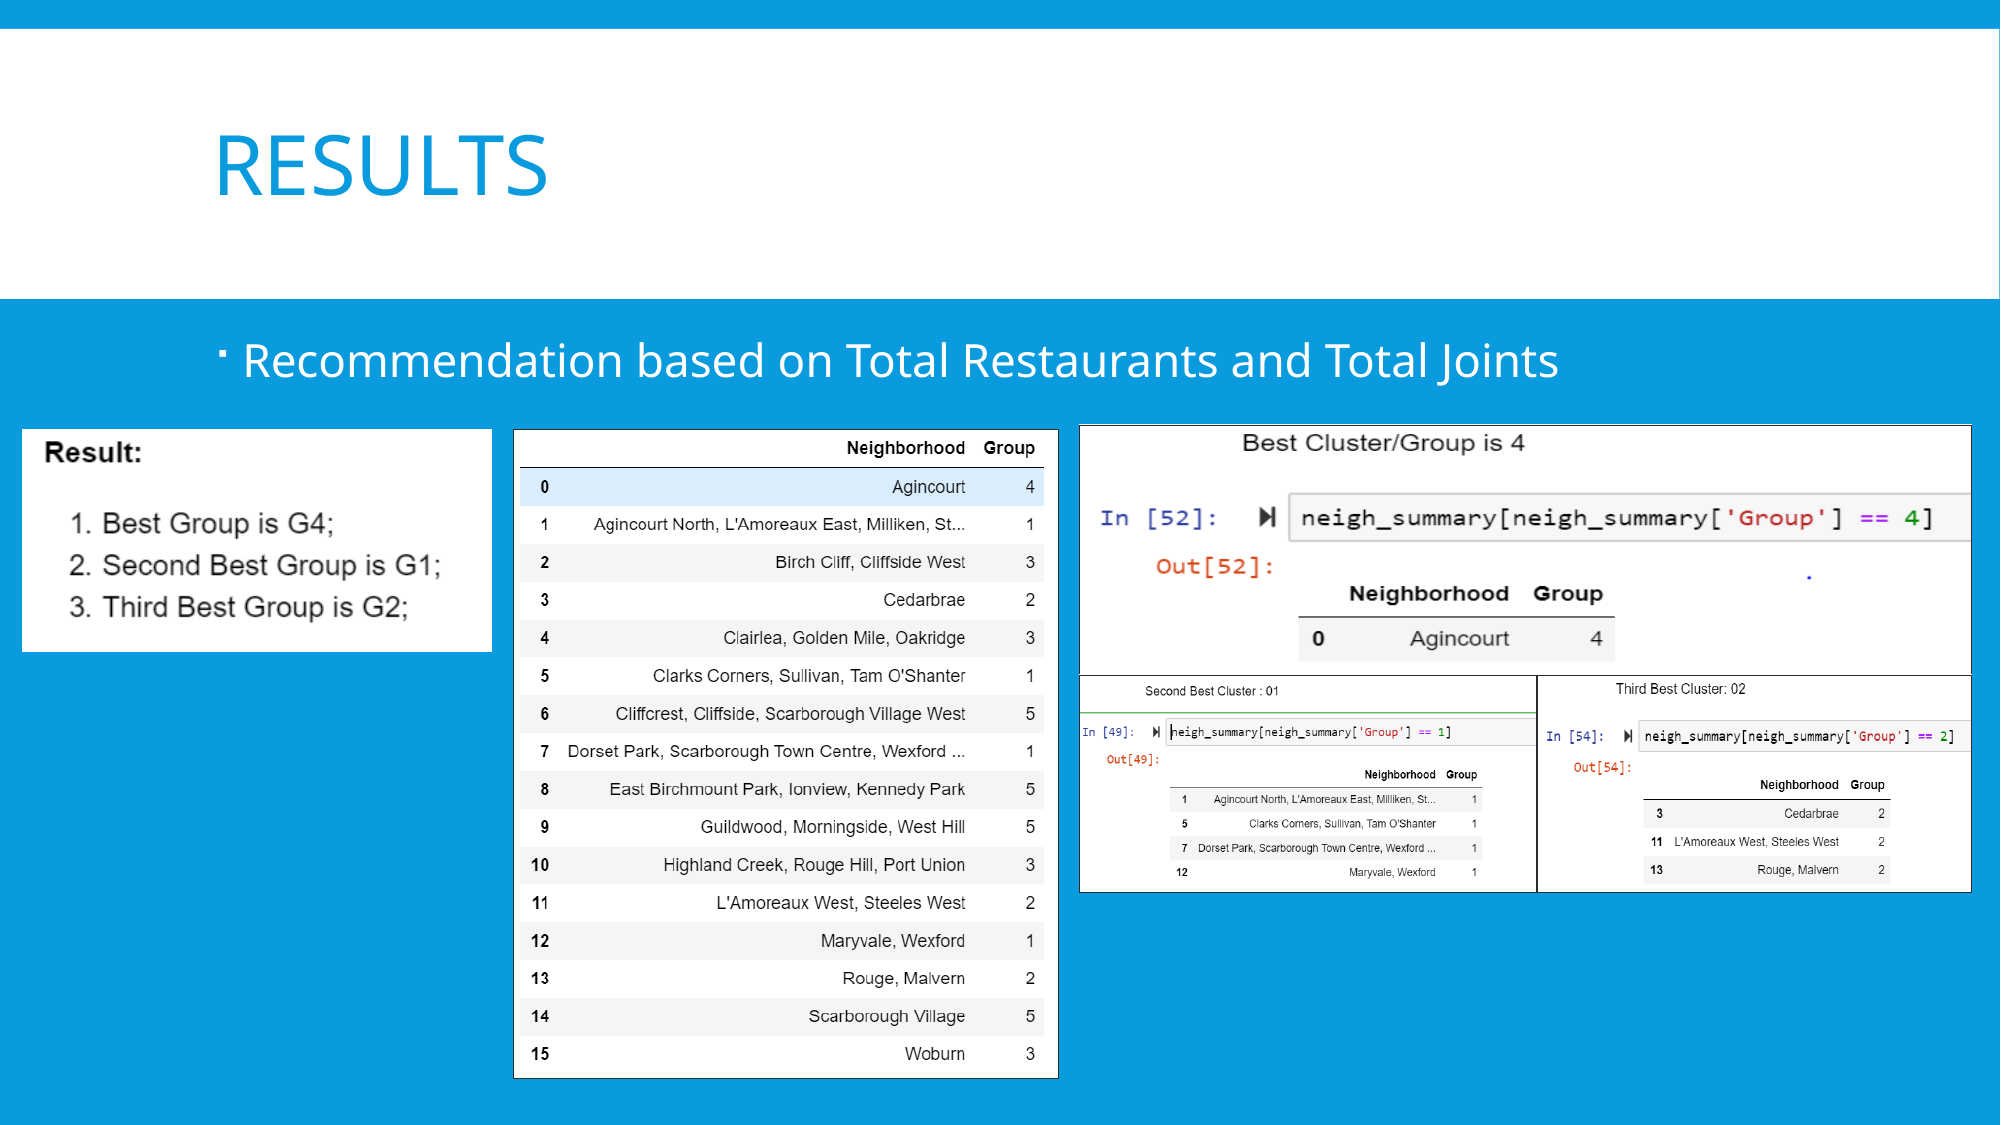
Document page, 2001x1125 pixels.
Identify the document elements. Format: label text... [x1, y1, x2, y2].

picture [23, 430, 491, 651]
picture [1080, 425, 1971, 892]
list Recommendation based on Total Restaurants and Total Joints [197, 329, 1803, 1020]
picture [514, 430, 1058, 1078]
title results [197, 46, 1803, 295]
